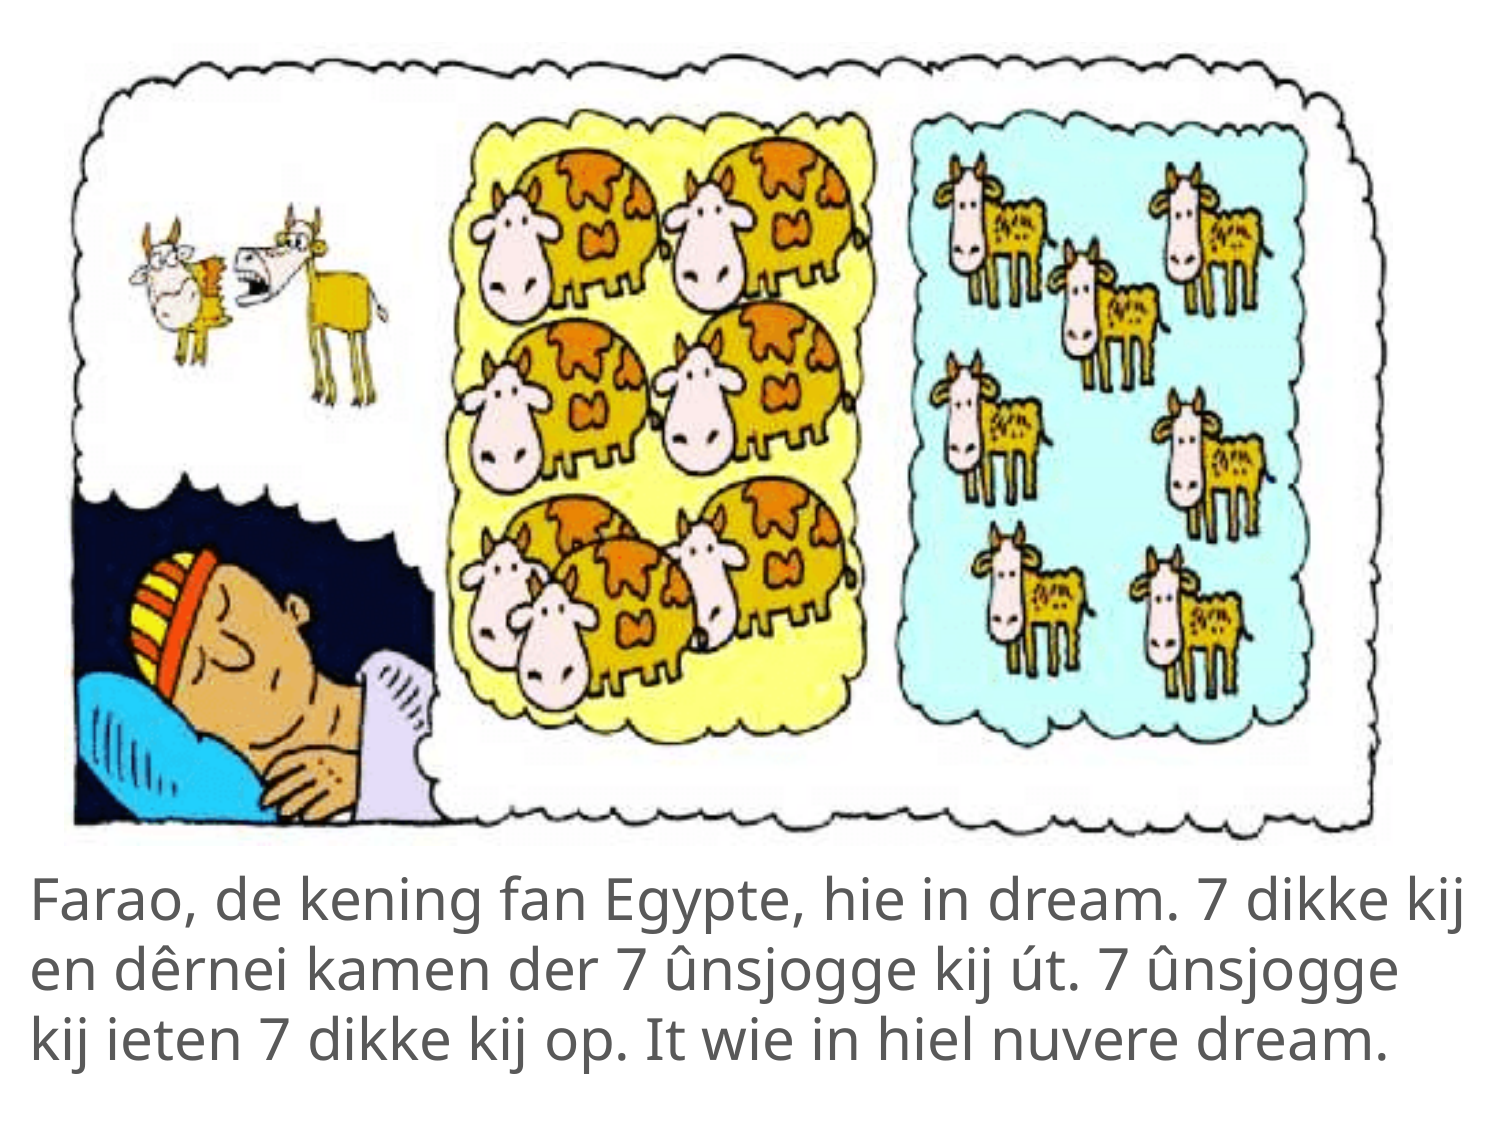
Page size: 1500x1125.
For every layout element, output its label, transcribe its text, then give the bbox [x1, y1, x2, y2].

text_box Farao, de kening fan Egypte, hie in dream. 7 dikke kij en dêrnei kamen der 7 ûnsjogge kij út. 7 ûnsjogge kij ieten 7 dikke kij op. It wie in hiel nuvere dream. [14, 855, 1486, 1080]
picture [64, 42, 1393, 847]
